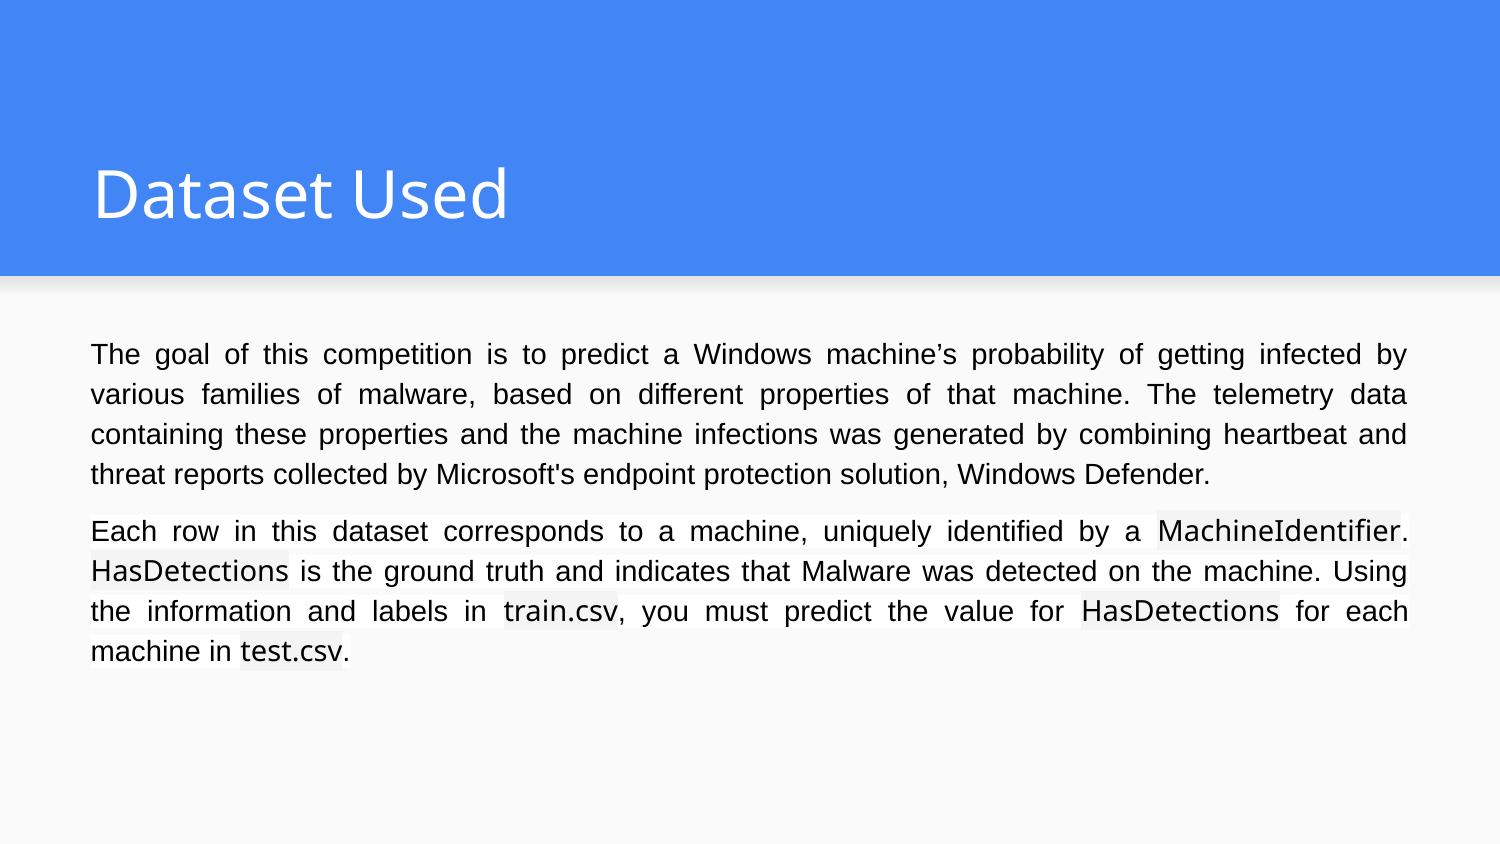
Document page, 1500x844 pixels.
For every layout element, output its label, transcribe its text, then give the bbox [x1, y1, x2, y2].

list The goal of this competition is to predict a Windows machine’s probability of getting infected by various families of malware, based on different properties of that machine. The telemetry data containing these properties and the machine infections was generated by combining heartbeat and threat reports collected by Microsoft's endpoint protection solution, Windows Defender. Each row in this dataset corresponds to a machine, uniquely identified by a MachineIdentifier. HasDetections is the ground truth and indicates that Malware was detected on the machine. Using the information and labels in train.csv, you must predict the value for HasDetections for each machine in test.csv. [75, 314, 1425, 760]
title Dataset Used [77, 121, 1427, 248]
